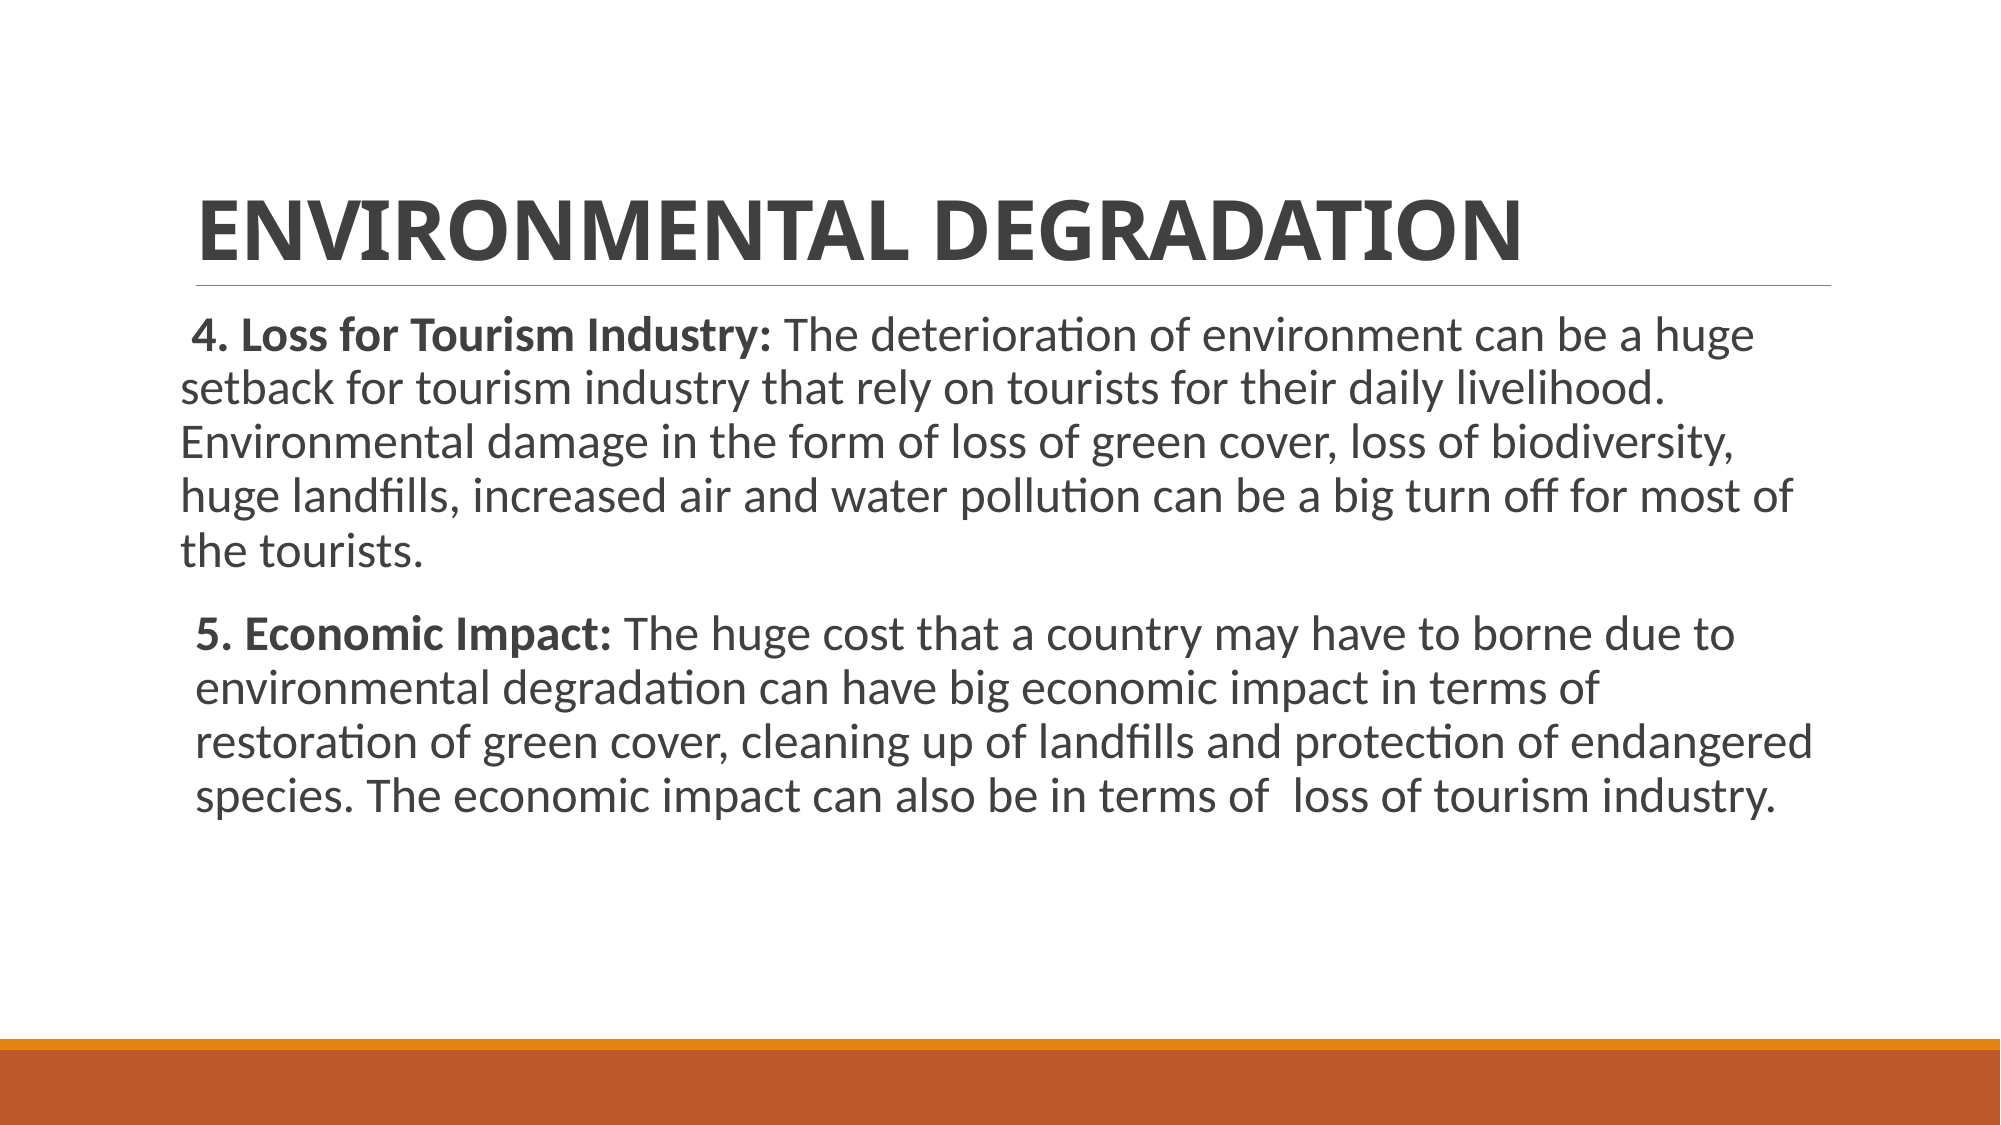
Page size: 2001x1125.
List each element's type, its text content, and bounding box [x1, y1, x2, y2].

list 4. Loss for Tourism Industry: The deterioration of environment can be a huge setback for tourism industry that rely on tourists for their daily livelihood. Environmental damage in the form of loss of green cover, loss of biodiversity, huge landfills, increased air and water pollution can be a big turn off for most of the tourists. 5. Economic Impact: The huge cost that a country may have to borne due to environmental degradation can have big economic impact in terms of restoration of green cover, cleaning up of landfills and protection of endangered species. The economic impact can also be in terms of loss of tourism industry. [180, 300, 1830, 961]
title ENVIRONMENTAL DEGRADATION [180, 47, 1830, 285]
